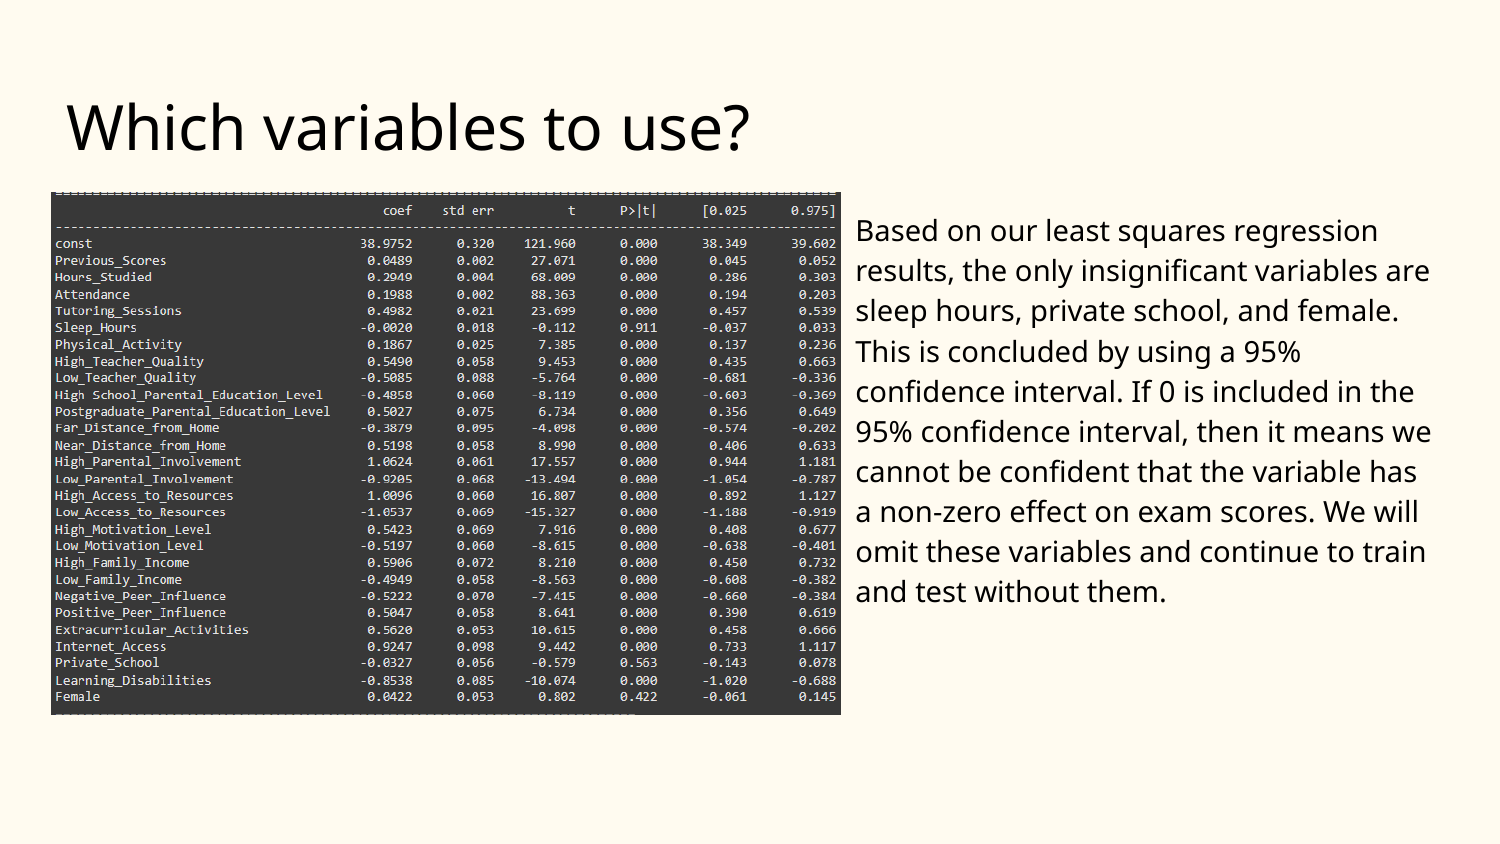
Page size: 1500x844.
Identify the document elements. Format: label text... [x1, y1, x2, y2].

list Based on our least squares regression results, the only insignificant variables are sleep hours, private school, and female. This is concluded by using a 95% confidence interval. If 0 is included in the 95% confidence interval, then it means we cannot be confident that the variable has a non-zero effect on exam scores. We will omit these variables and continue to train and test without them. [840, 192, 1449, 750]
picture [50, 191, 841, 715]
title Which variables to use? [51, 72, 1449, 174]
